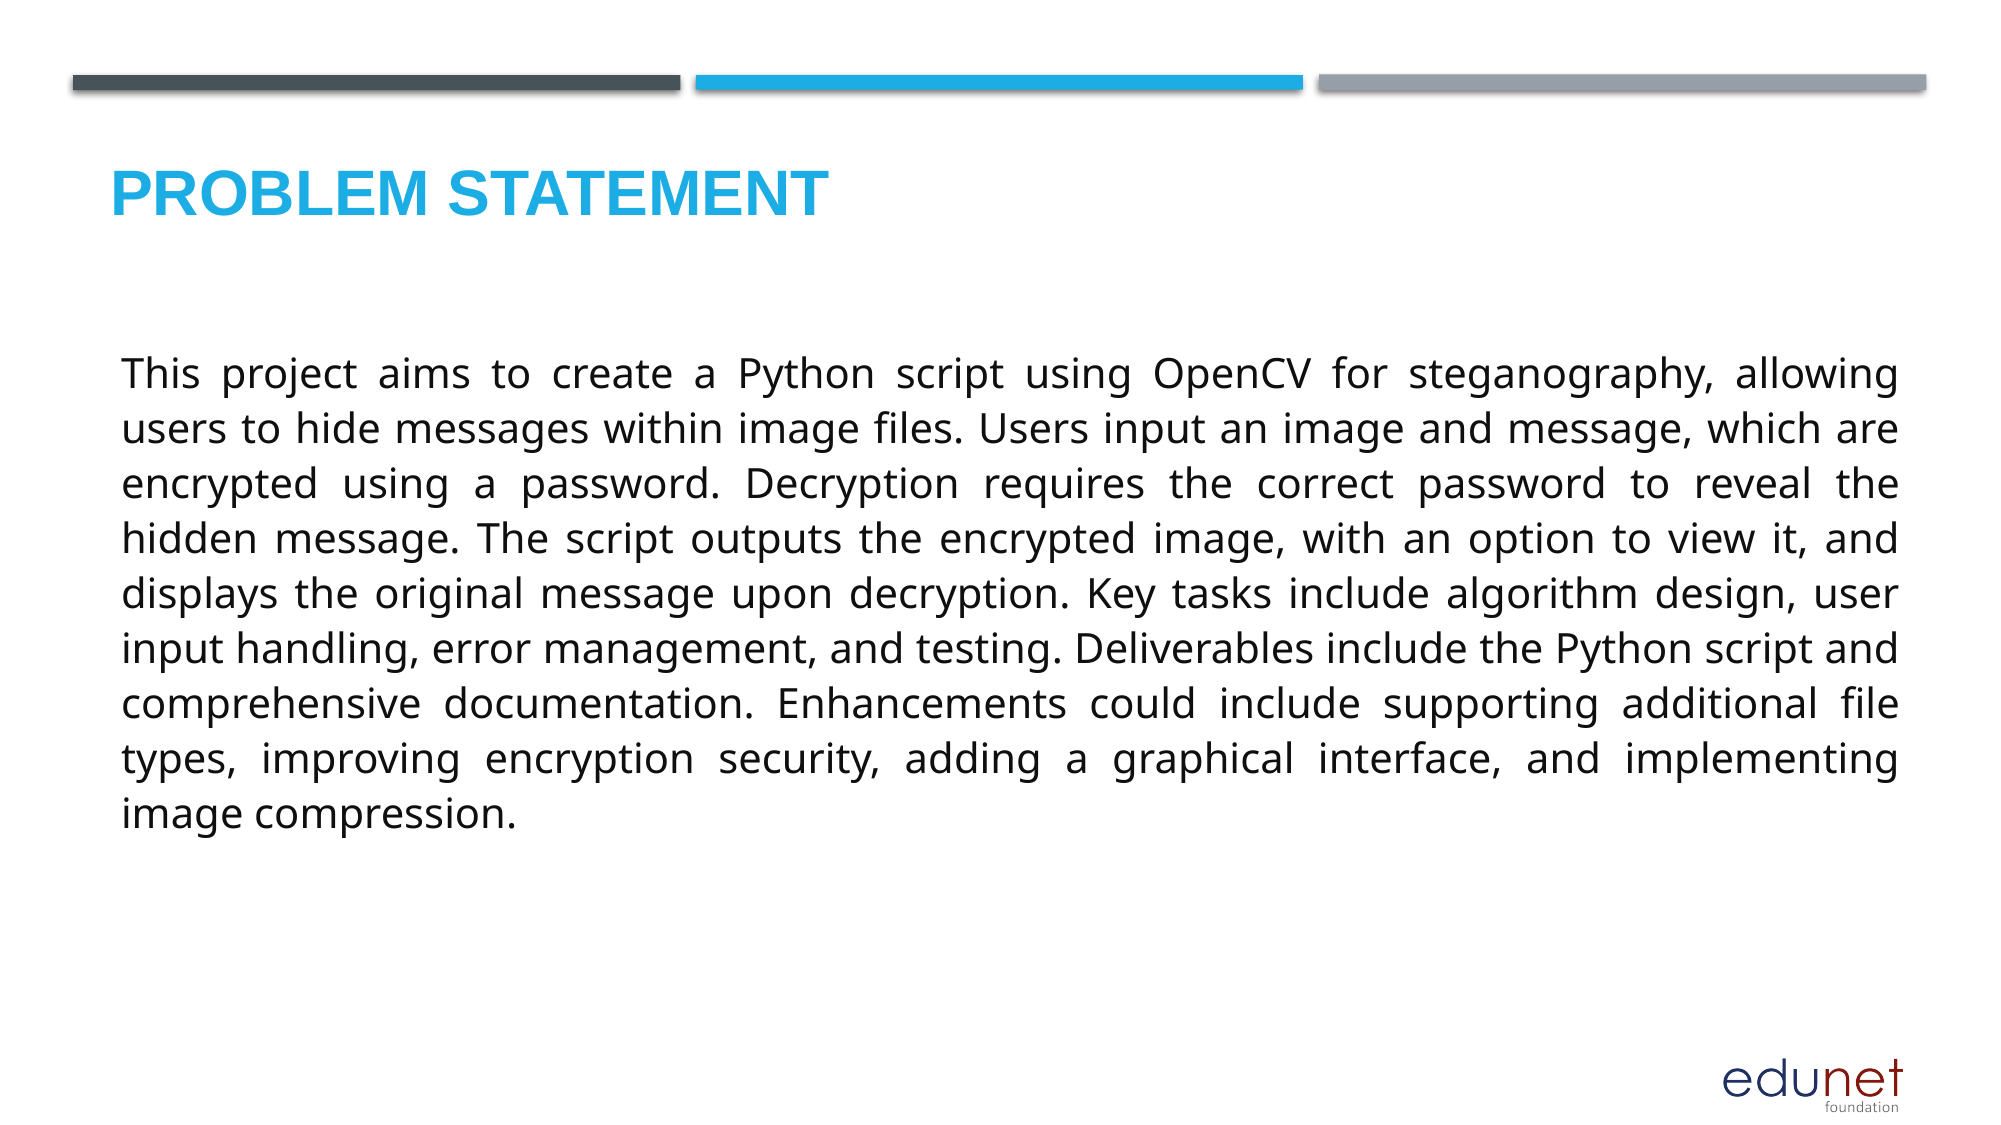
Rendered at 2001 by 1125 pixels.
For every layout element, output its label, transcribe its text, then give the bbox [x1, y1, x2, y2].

text_box This project aims to create a Python script using OpenCV for steganography, allowing users to hide messages within image files. Users input an image and message, which are encrypted using a password. Decryption requires the correct password to reveal the hidden message. The script outputs the encrypted image, with an option to view it, and displays the original message upon decryption. Key tasks include algorithm design, user input handling, error management, and testing. Deliverables include the Python script and comprehensive documentation. Enhancements could include supporting additional file types, improving encryption security, adding a graphical interface, and implementing image compression. [106, 448, 1916, 1125]
text_box Problem Statement [95, 149, 1905, 236]
